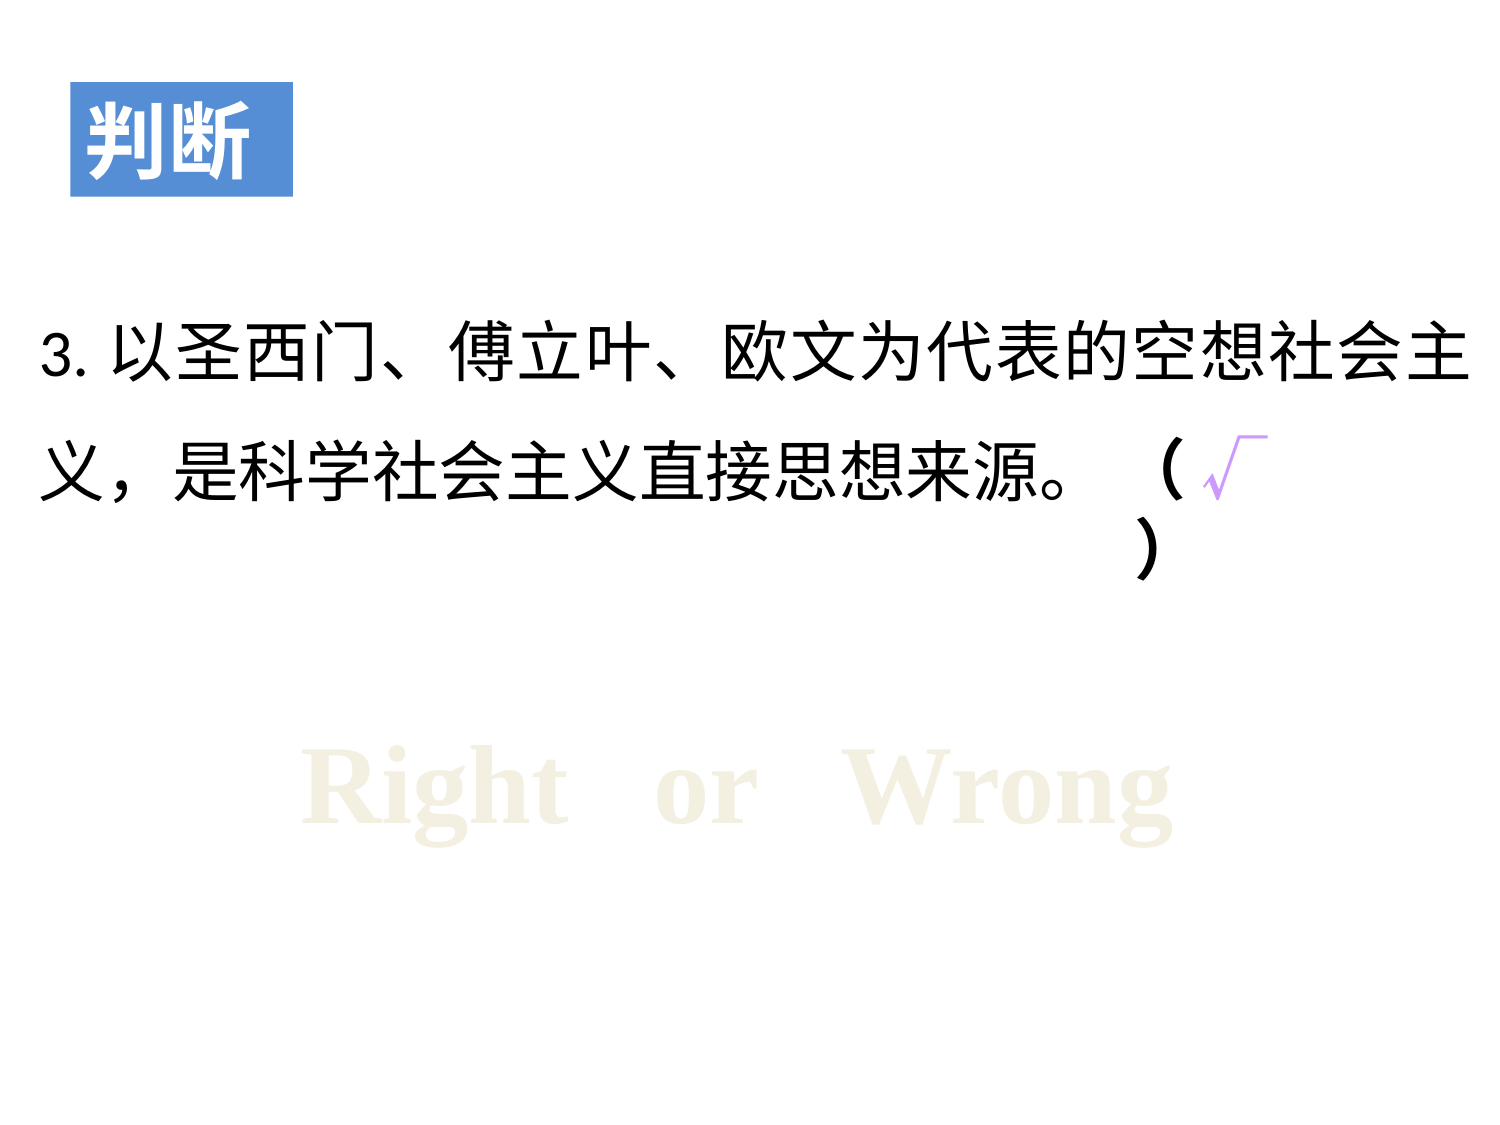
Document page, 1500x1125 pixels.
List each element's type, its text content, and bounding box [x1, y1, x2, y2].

list 3.以圣西门、傅立叶、欧文为代表的空想社会主义，是科学社会主义直接思想来源。 [23, 262, 1489, 645]
text_box Right or Wrong [285, 703, 1190, 853]
text_box （ √ ） [1104, 420, 1316, 641]
text_box 判断 [70, 82, 293, 197]
